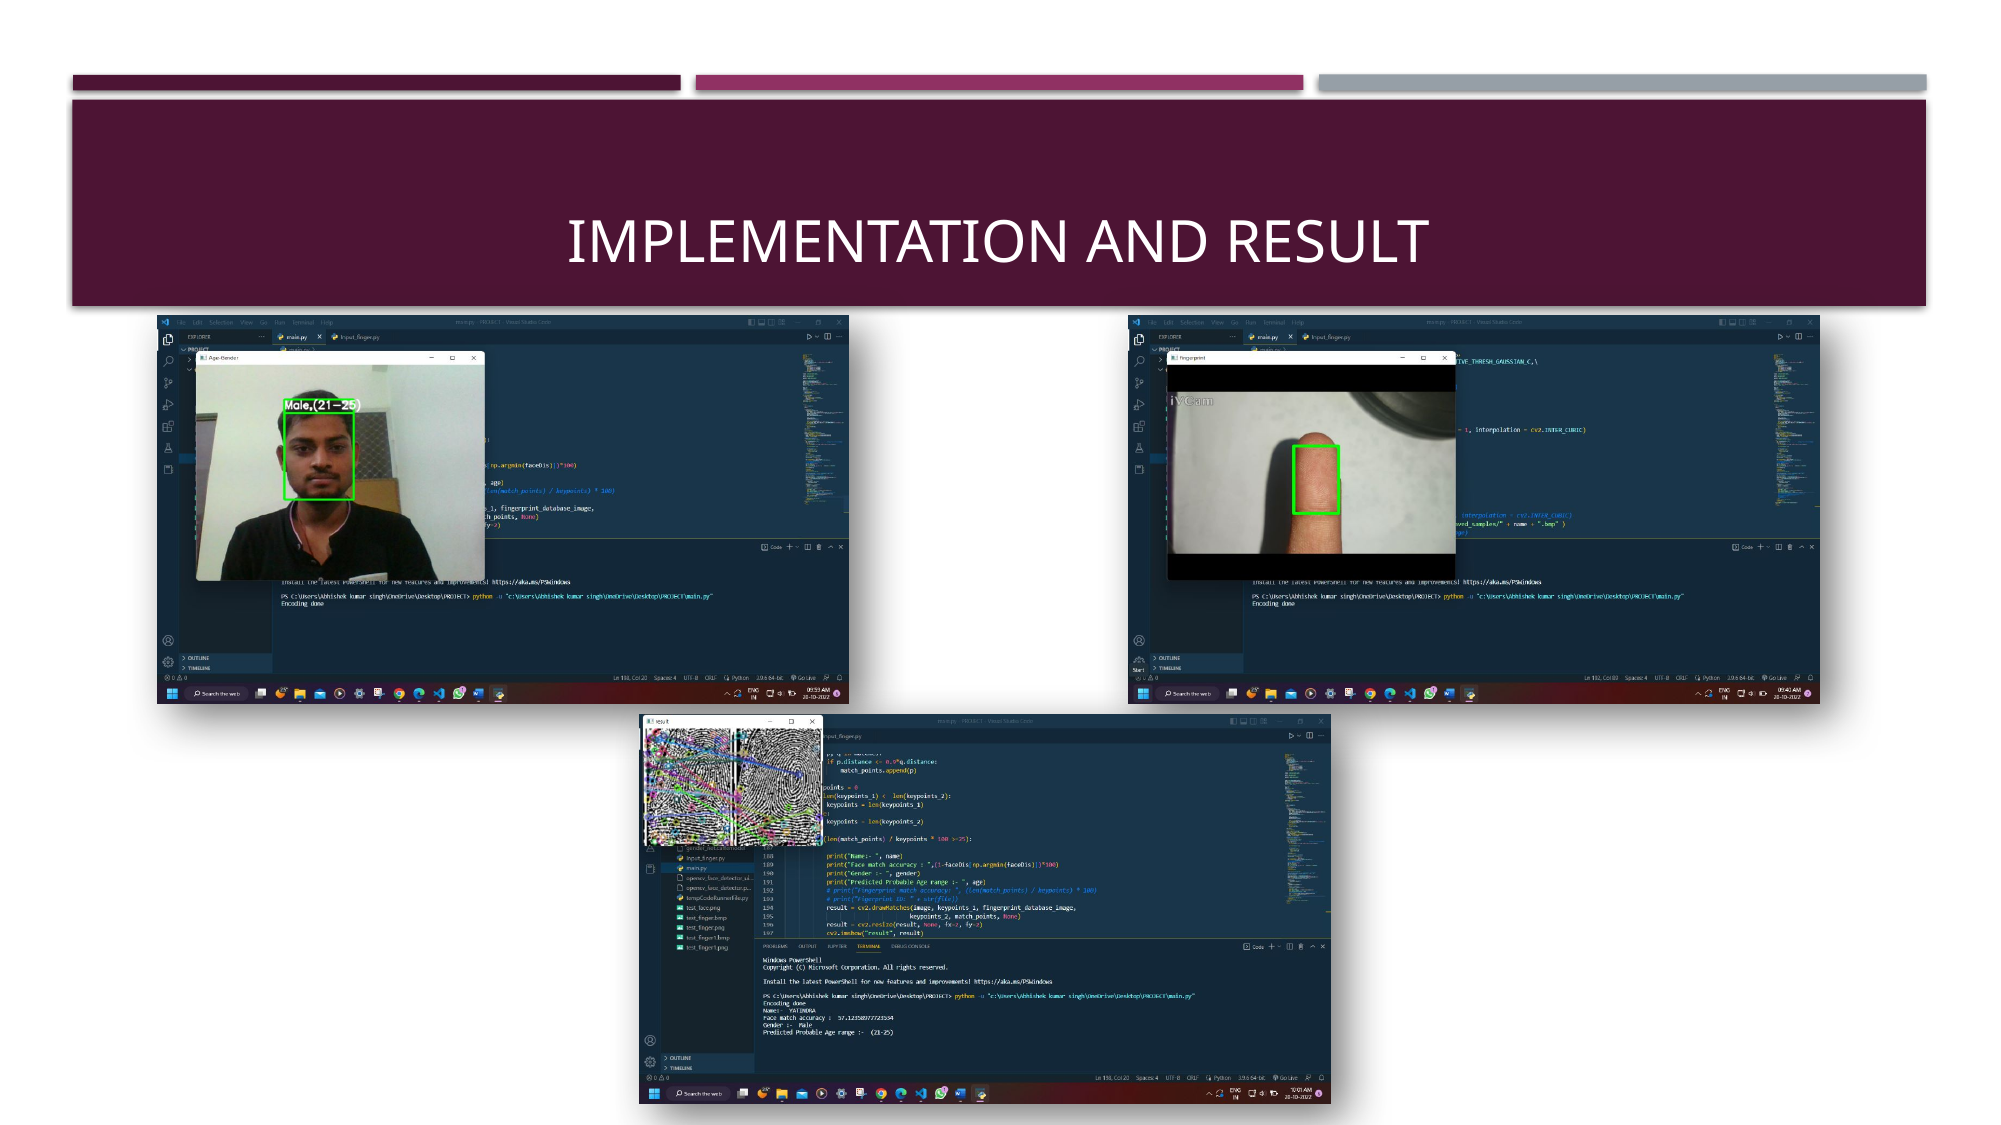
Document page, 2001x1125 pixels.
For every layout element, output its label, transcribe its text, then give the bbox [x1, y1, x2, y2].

picture [1127, 314, 1820, 705]
picture [157, 314, 850, 705]
picture [639, 714, 1332, 1105]
title implementation AND RESULT [94, 119, 1904, 282]
